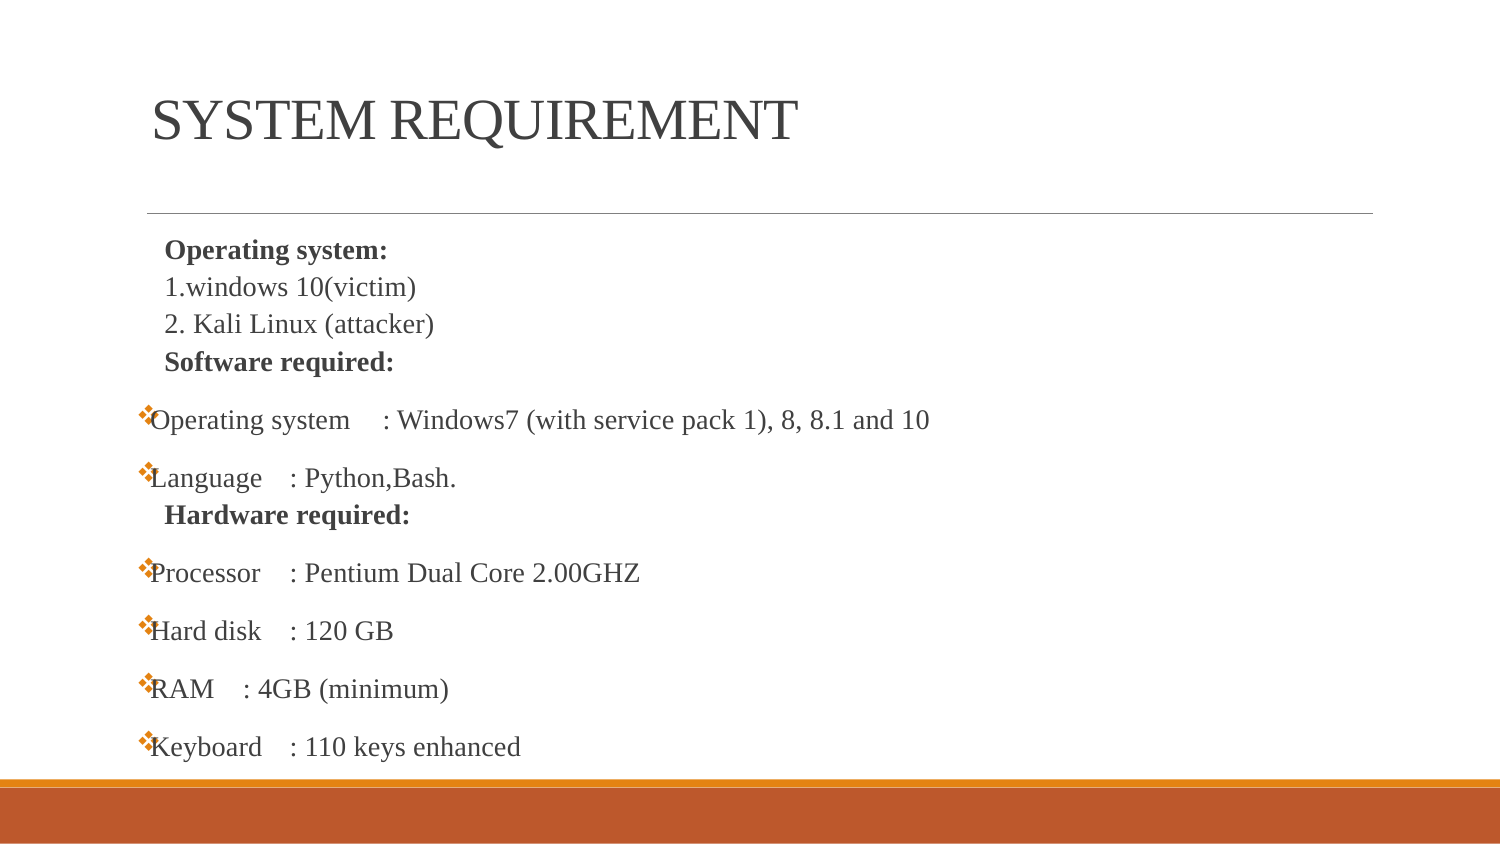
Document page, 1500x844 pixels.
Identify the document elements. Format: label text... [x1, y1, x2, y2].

list Operating system: 1.windows 10(victim) 2. Kali Linux (attacker) Software required: Operating system : Windows7 (with service pack 1), 8, 8.1 and 10 Language : Python,Bash. Hardware required: Processor : Pentium Dual Core 2.00GHZ Hard disk : 120 GB RAM : 4GB (minimum) Keyboard : 110 keys enhanced [136, 227, 1330, 780]
title SYSTEM REQUIREMENT [136, 74, 823, 160]
